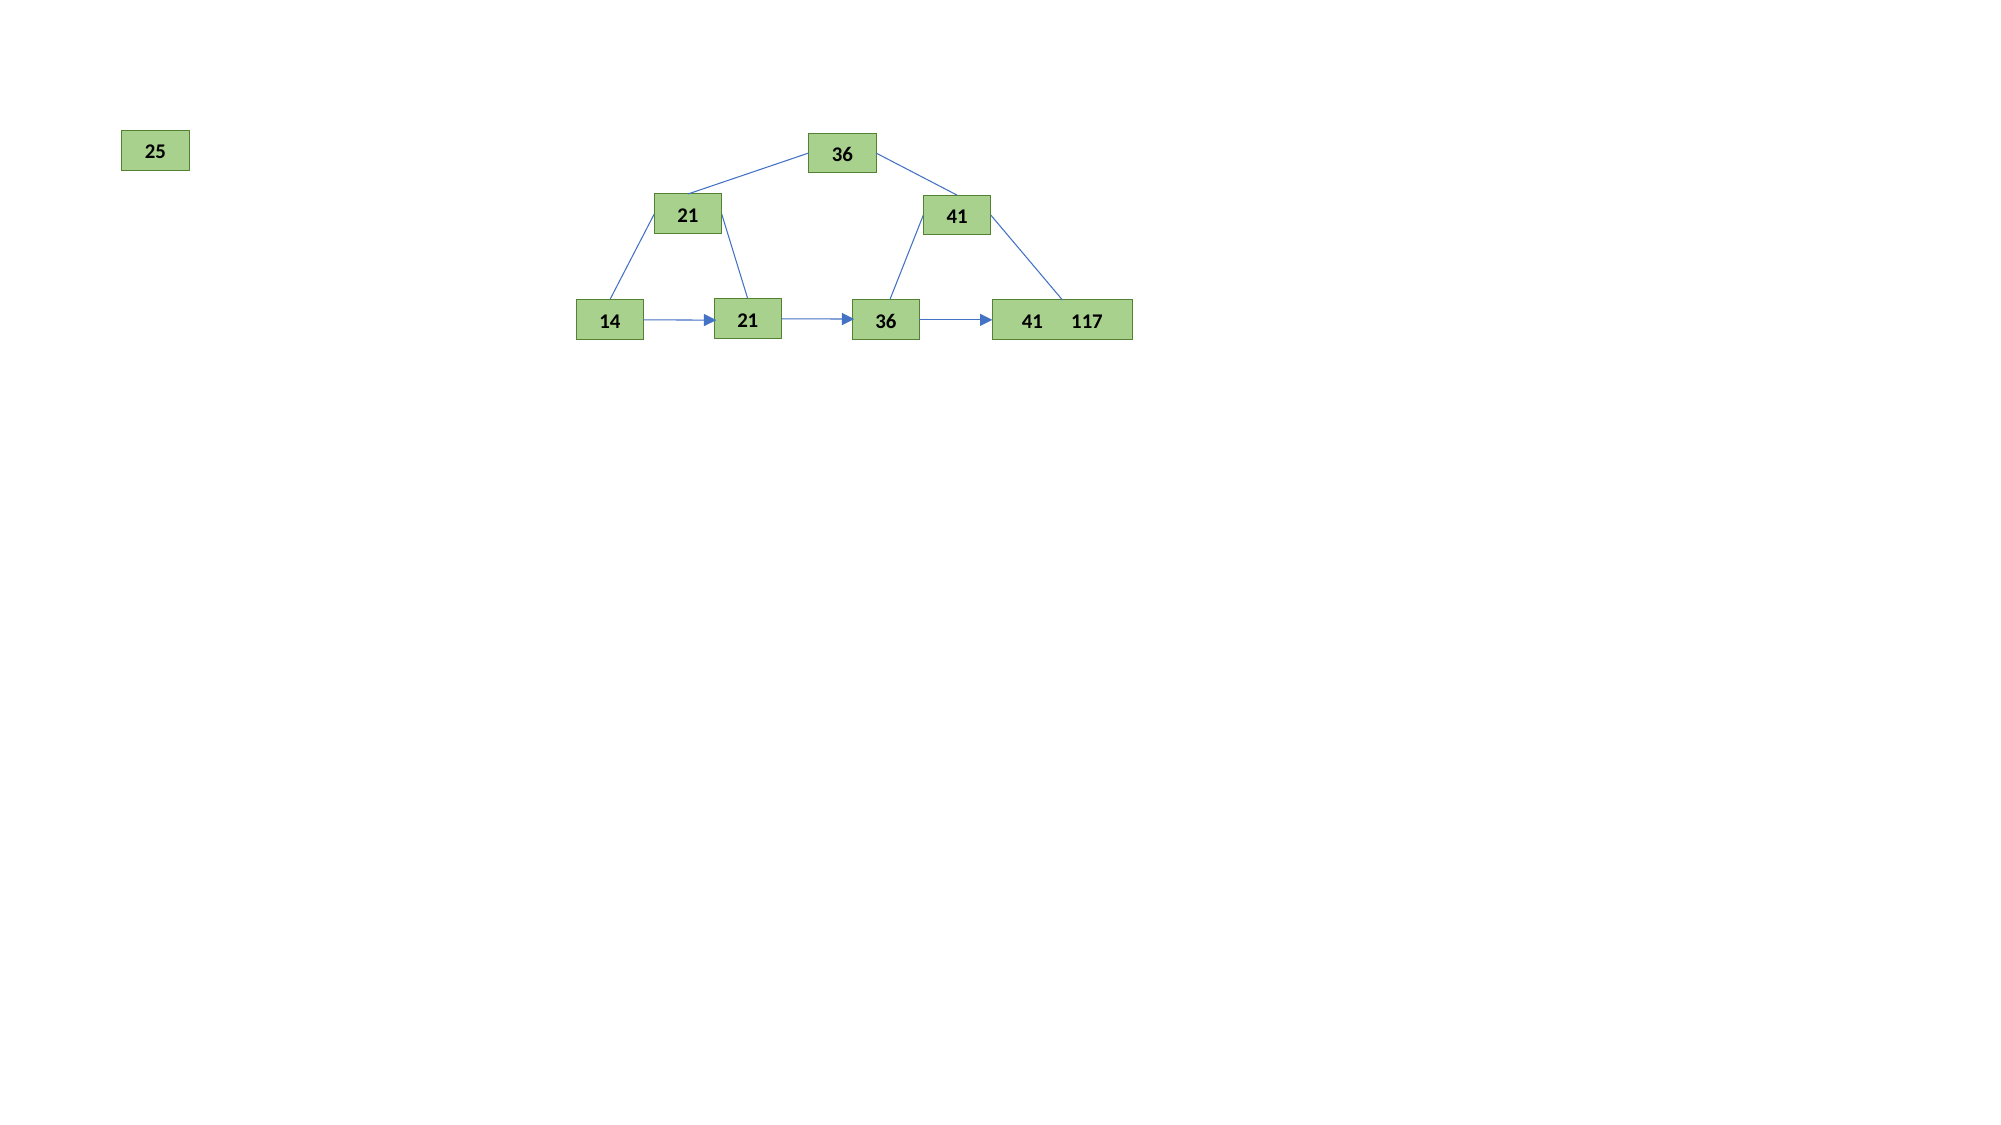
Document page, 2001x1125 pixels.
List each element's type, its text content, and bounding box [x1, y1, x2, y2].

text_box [721, 214, 748, 299]
text_box 21 [714, 298, 782, 339]
text_box 25 [121, 130, 190, 171]
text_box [609, 214, 655, 300]
text_box 21 [654, 193, 722, 234]
text_box 36 [852, 299, 920, 340]
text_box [876, 153, 958, 196]
text_box 41 117 [992, 299, 1133, 340]
text_box 41 [923, 195, 991, 235]
text_box 14 [576, 299, 644, 340]
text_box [688, 153, 809, 195]
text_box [990, 215, 1063, 300]
text_box 36 [808, 133, 877, 173]
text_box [890, 215, 924, 299]
